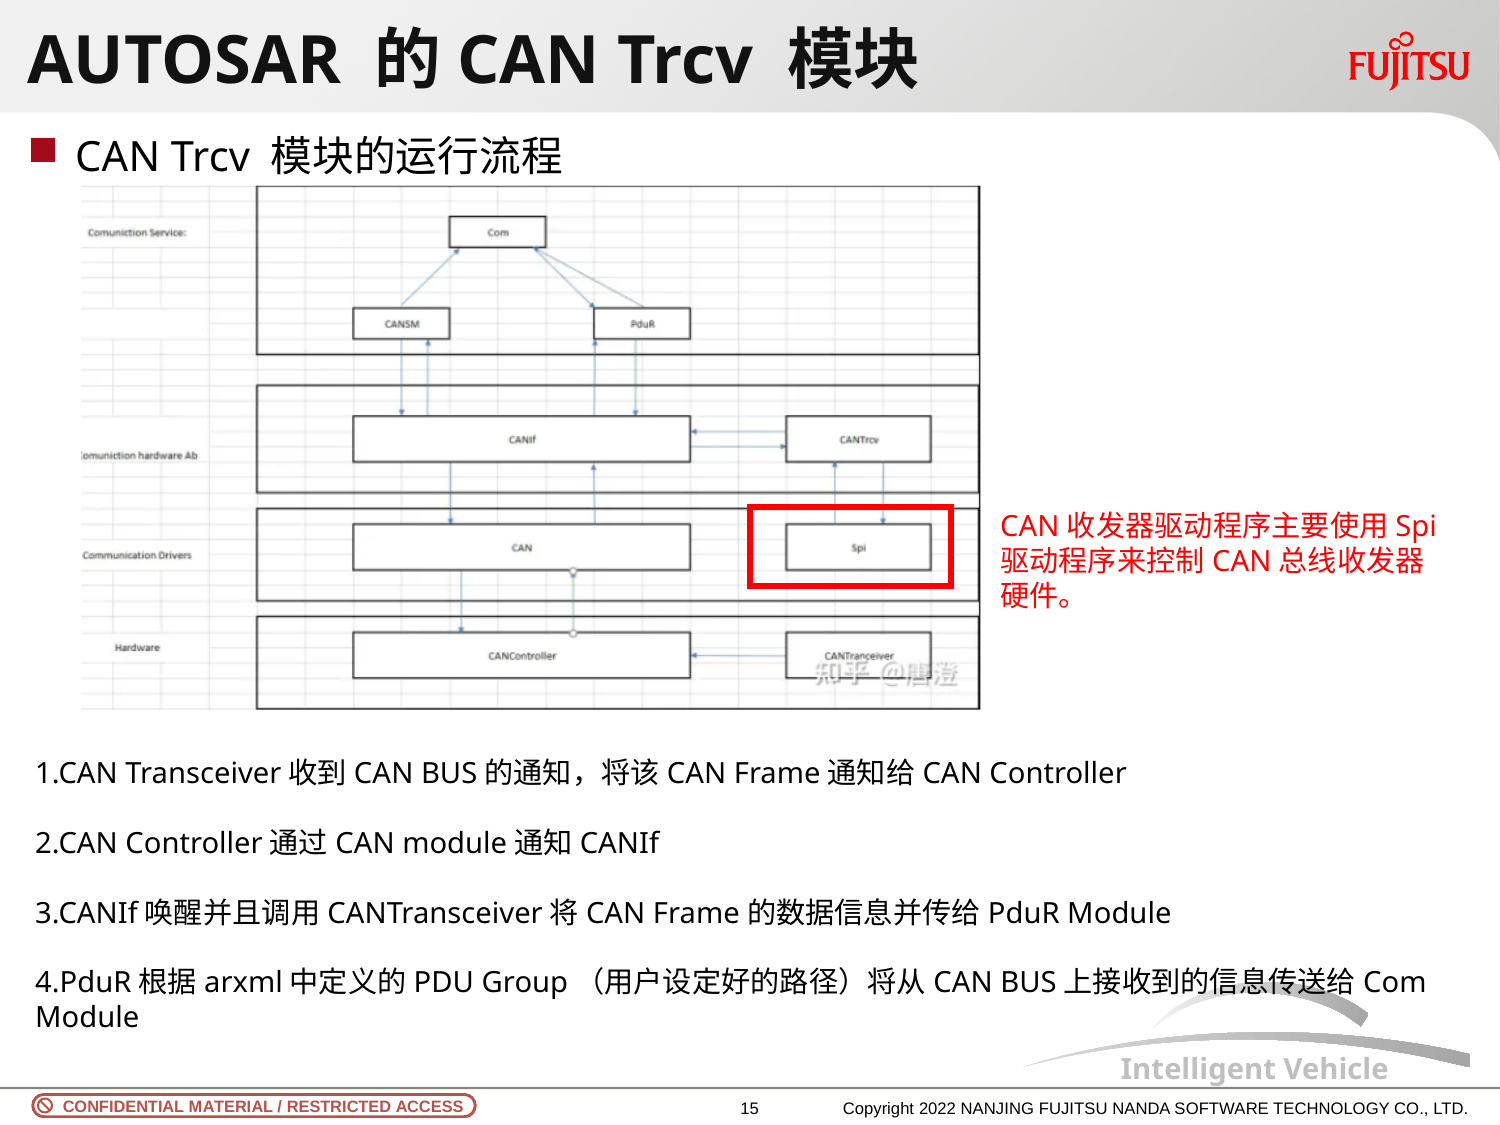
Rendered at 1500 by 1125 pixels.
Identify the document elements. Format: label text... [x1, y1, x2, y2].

text_box CAN收发器驱动程序主要使用Spi驱动程序来控制CAN总线收发器硬件。 [987, 500, 1465, 620]
footer Copyright 2022 NANJING FUJITSU NANDA SOFTWARE TECHNOLOGY CO., LTD. [809, 1091, 1470, 1125]
picture [0, 0, 1500, 176]
list CAN Trcv 模块的运行流程 [27, 132, 668, 183]
slide_number 14 [705, 1091, 794, 1125]
picture [76, 182, 987, 715]
title AUTOSAR 的CAN Trcv 模块 [27, 0, 1317, 114]
text_box 1.CAN Transceiver收到CAN BUS的通知，将该CAN Frame通知给CAN Controller 2.CAN Controller通过CAN module通知CANIf 3.CANIf唤醒并且调用CANTransceiver将CAN Frame的数据信息并传给PduR Module 4.PduR根据arxml中定义的PDU Group（用户设定好的路径）将从CAN BUS上接收到的信息传送给Com Module [20, 746, 1480, 1076]
